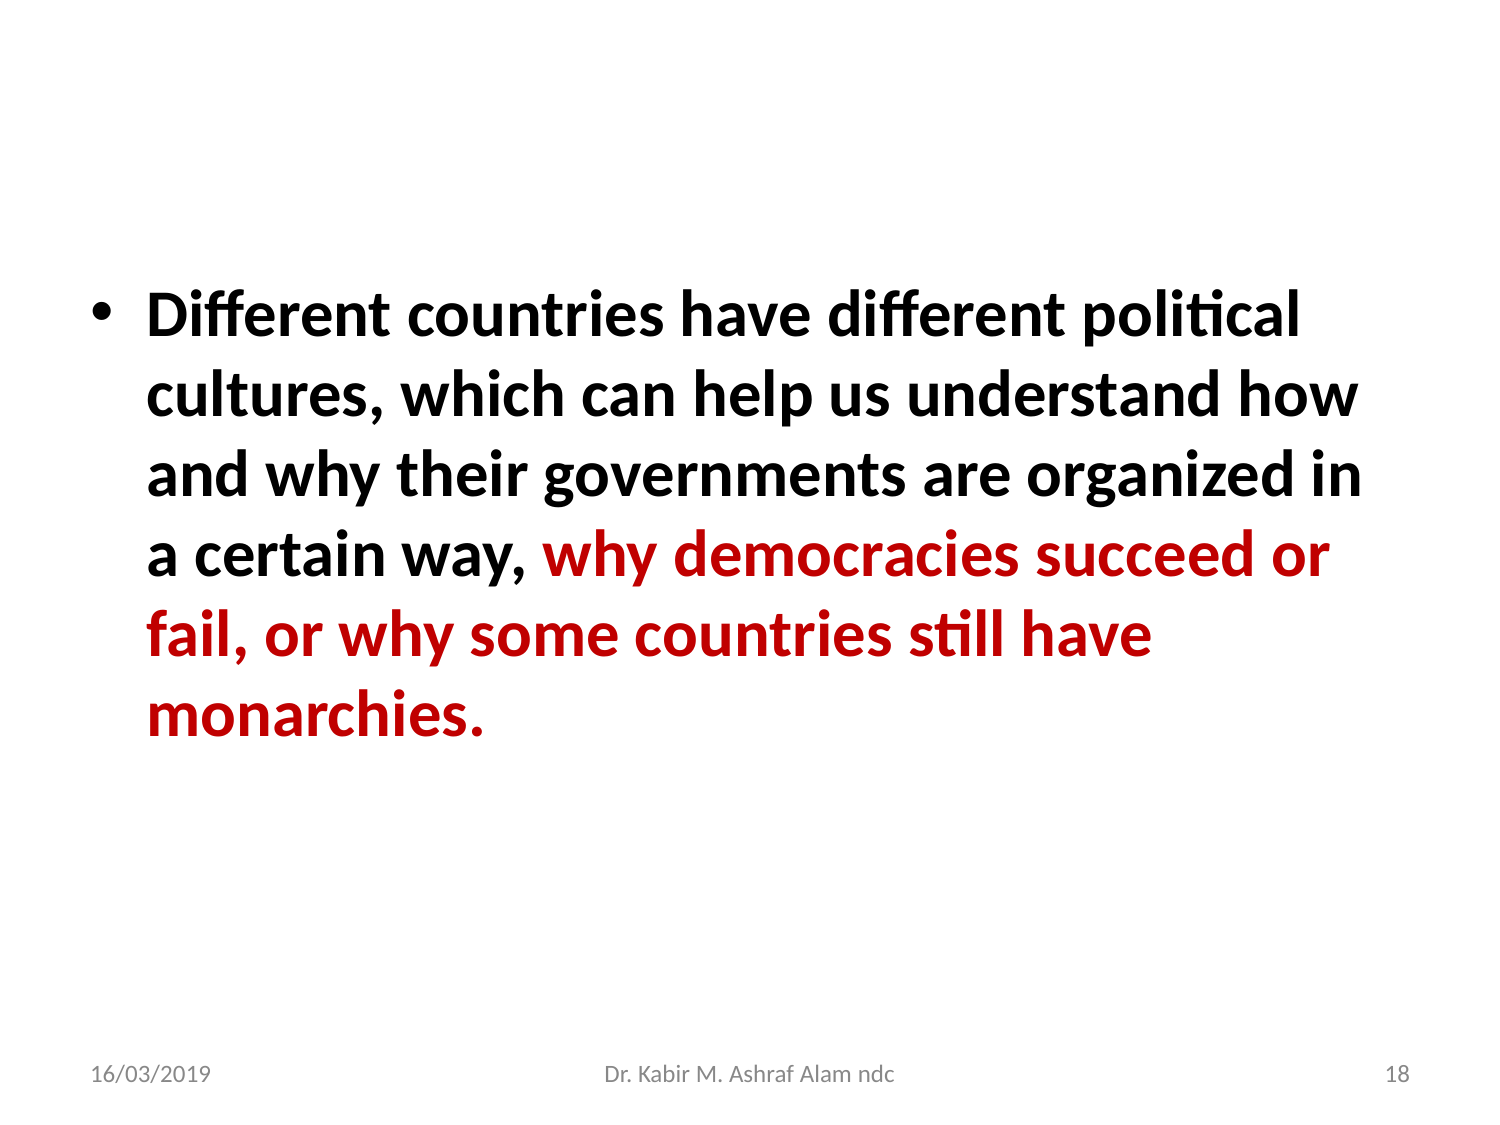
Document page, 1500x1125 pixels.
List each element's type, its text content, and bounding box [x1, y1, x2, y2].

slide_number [75, 1042, 425, 1103]
list Different countries have different political cultures, which can help us understand how and why their governments are organized in a certain way, why democracies succeed or fail, or why some countries still have monarchies. [75, 262, 1425, 1005]
slide_number ‹#› [1074, 1042, 1425, 1103]
footer Dr. Kabir M. Ashraf Alam ndc [512, 1042, 988, 1103]
